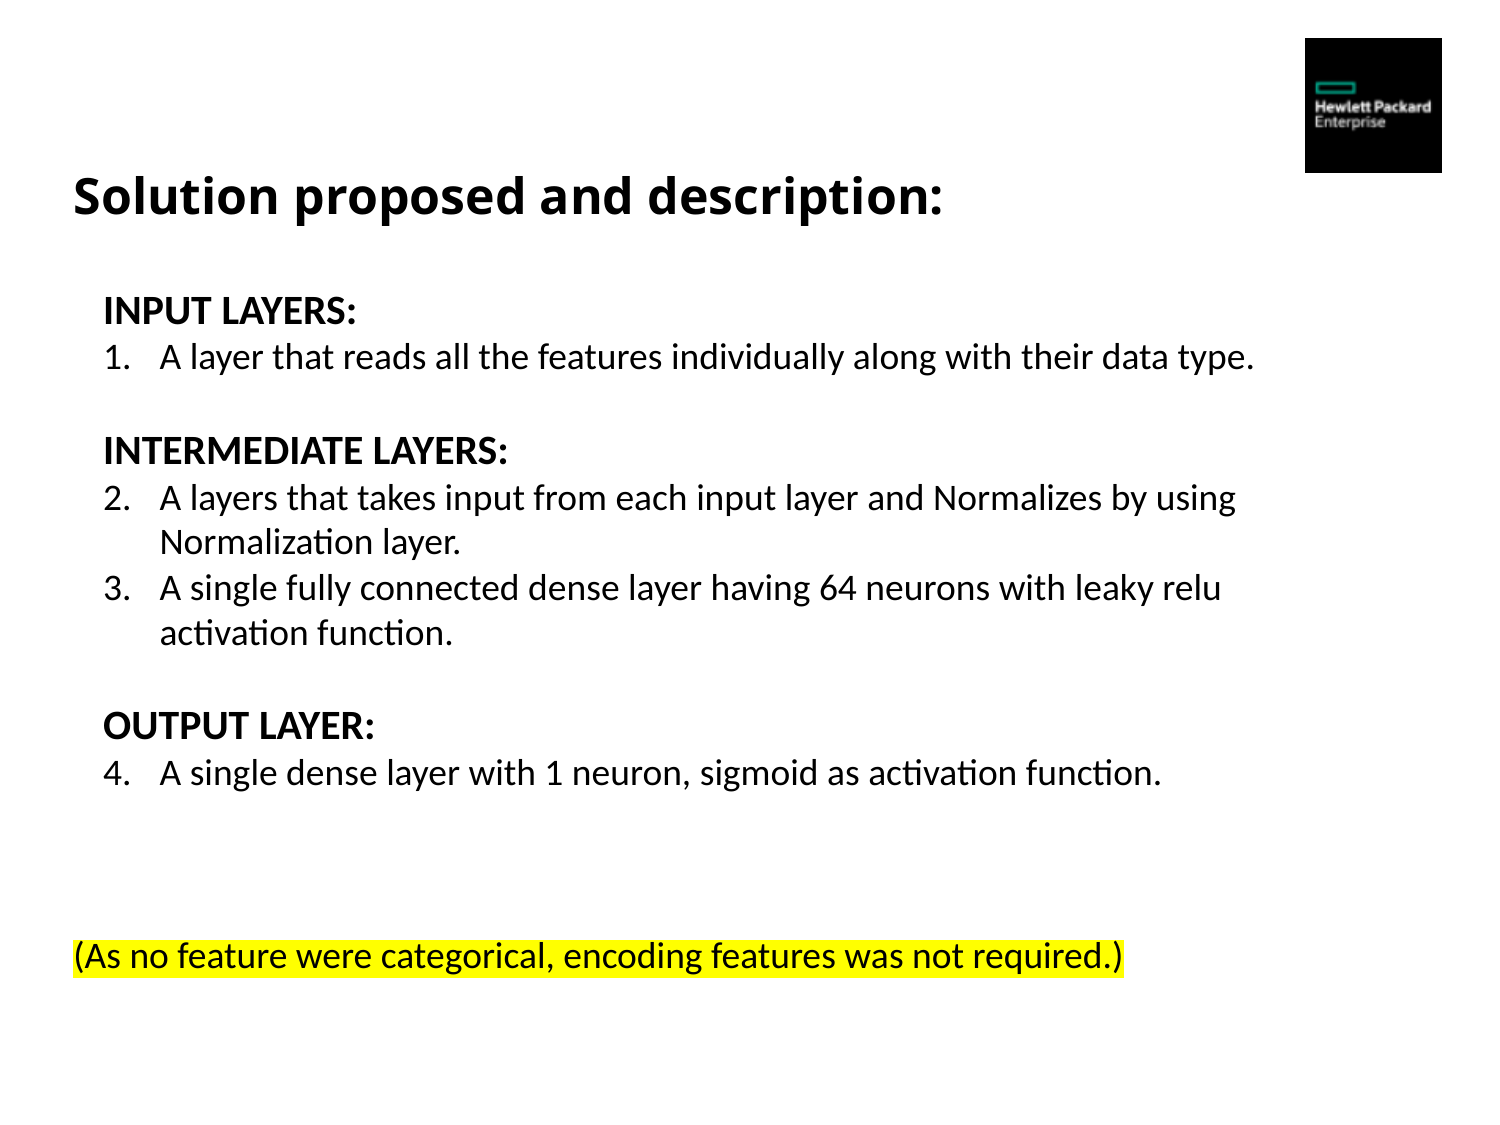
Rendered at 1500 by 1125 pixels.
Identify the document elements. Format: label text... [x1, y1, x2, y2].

text_box [88, 275, 1442, 1047]
text_box (As no feature were categorical, encoding features was not required.) [58, 923, 1184, 984]
text_box Solution proposed and description: [58, 140, 1457, 235]
picture [1304, 38, 1442, 173]
text_box INPUT LAYERS: A layer that reads all the features individually along with their data type. INTERMEDIATE LAYERS: A layers that takes input from each input layer and Normalizes by using Normalization layer. A single fully connected dense layer having 64 neurons with leaky relu activation function. OUTPUT LAYER: A single dense layer with 1 neuron, sigmoid as activation function. [88, 275, 1388, 800]
